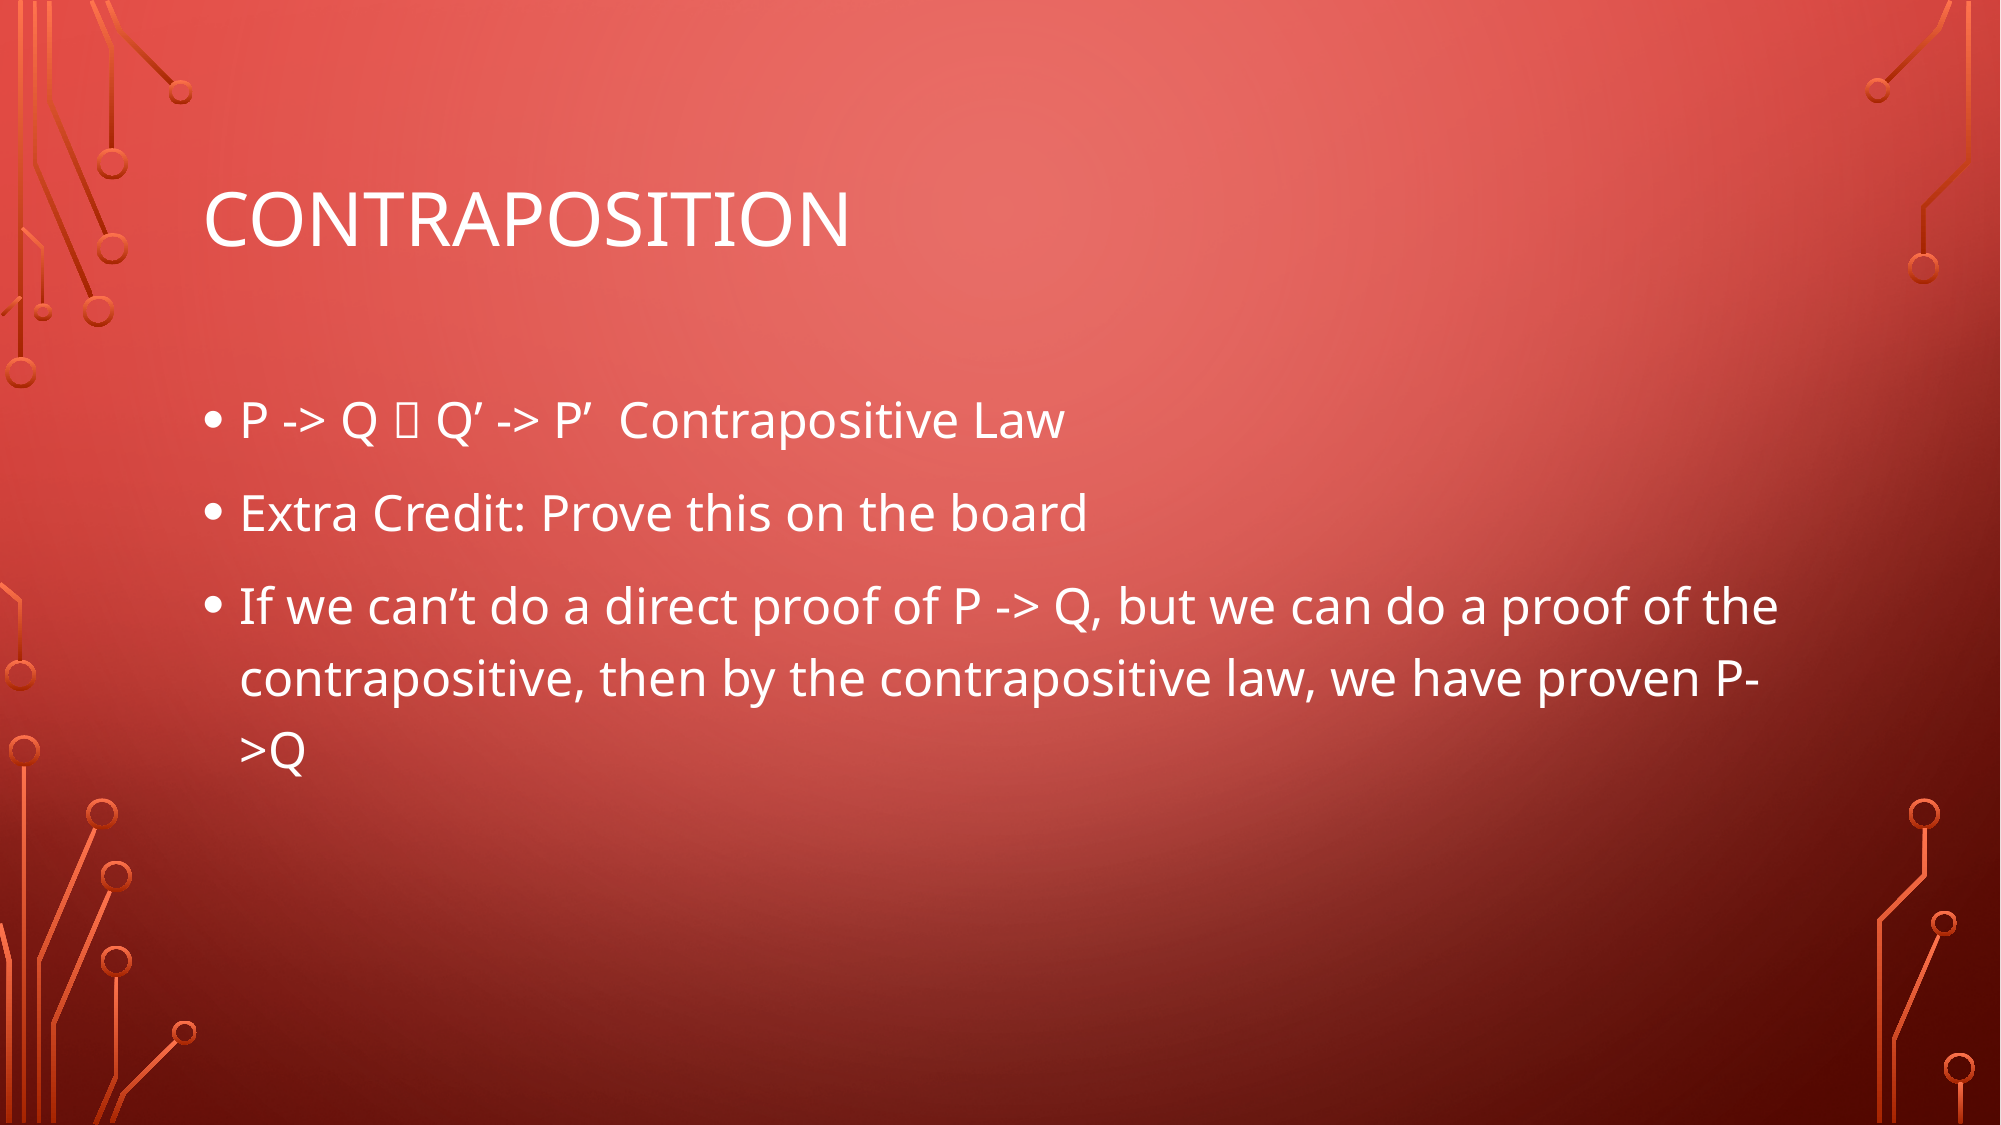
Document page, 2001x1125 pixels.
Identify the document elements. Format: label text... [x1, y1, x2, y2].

list P -> Q  Q’ -> P’ Contrapositive Law Extra Credit: Prove this on the board If we can’t do a direct proof of P -> Q, but we can do a proof of the contrapositive, then by the contrapositive law, we have proven P->Q [187, 369, 1813, 950]
title Contraposition [187, 101, 1813, 344]
